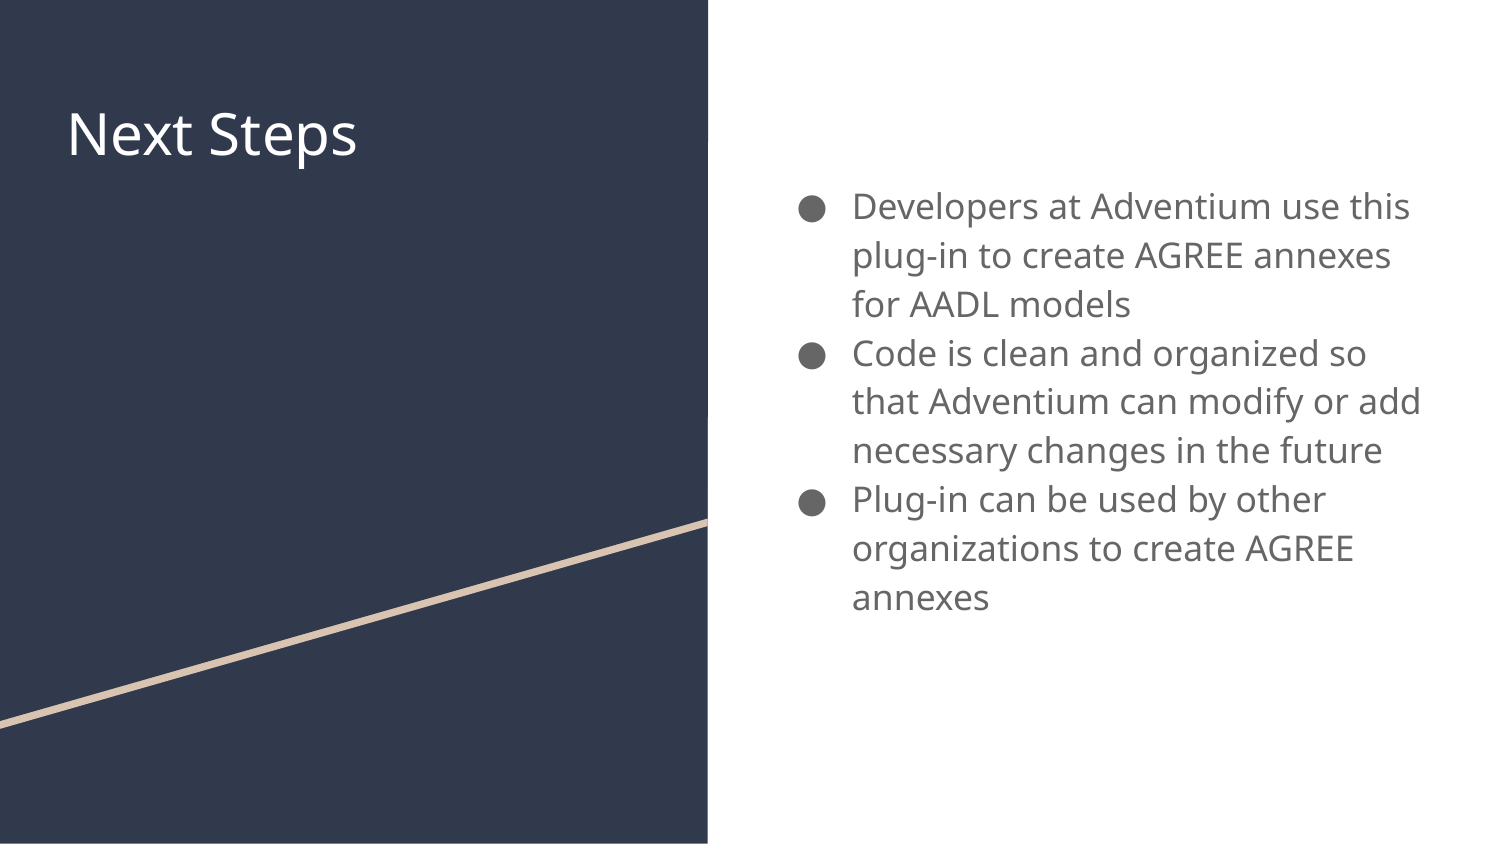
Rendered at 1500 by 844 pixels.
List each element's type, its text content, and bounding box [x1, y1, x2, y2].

list Developers at Adventium use this plug-in to create AGREE annexes for AADL models Code is clean and organized so that Adventium can modify or add necessary changes in the future Plug-in can be used by other organizations to create AGREE annexes [761, 162, 1446, 682]
title Next Steps [51, 82, 660, 494]
